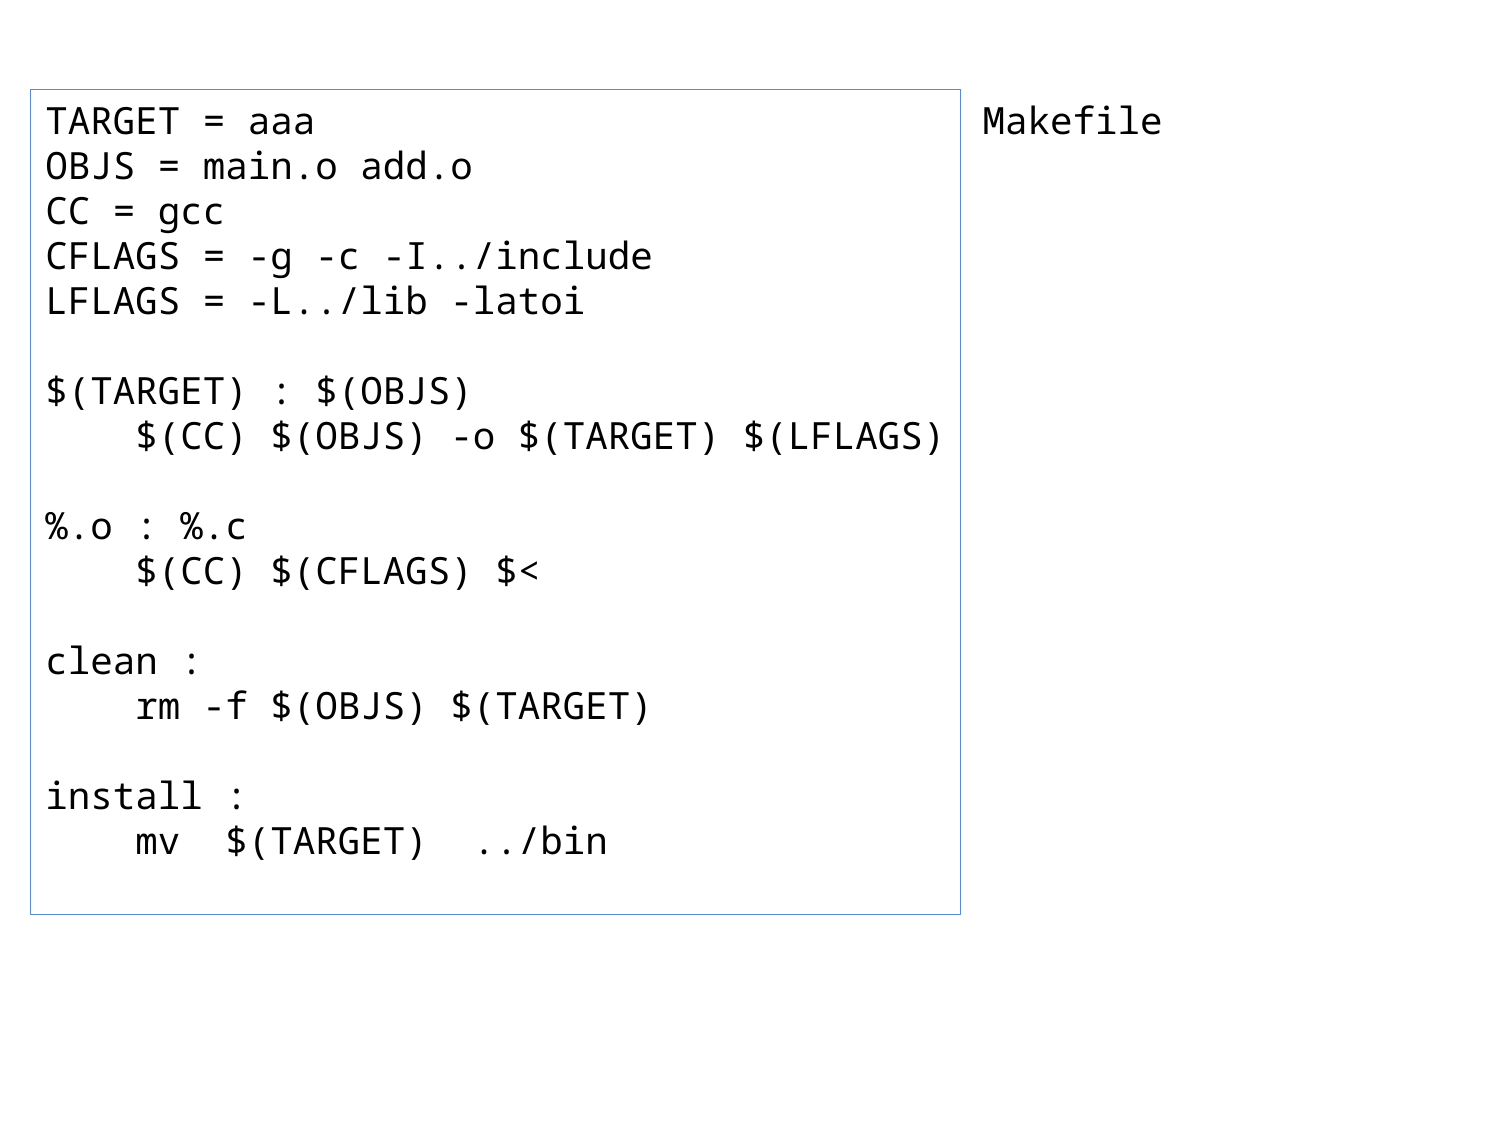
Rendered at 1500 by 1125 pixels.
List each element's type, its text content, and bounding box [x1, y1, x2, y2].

text_box Makefile [967, 89, 1178, 150]
text_box TARGET = aaa OBJS = main.o add.o CC = gcc CFLAGS = -g -c -I../include LFLAGS = -L../lib -latoi $(TARGET) : $(OBJS) $(CC) $(OBJS) -o $(TARGET) $(LFLAGS) %.o : %.c $(CC) $(CFLAGS) $< clean : rm -f $(OBJS) $(TARGET) install : mv $(TARGET) ../bin [30, 89, 961, 915]
